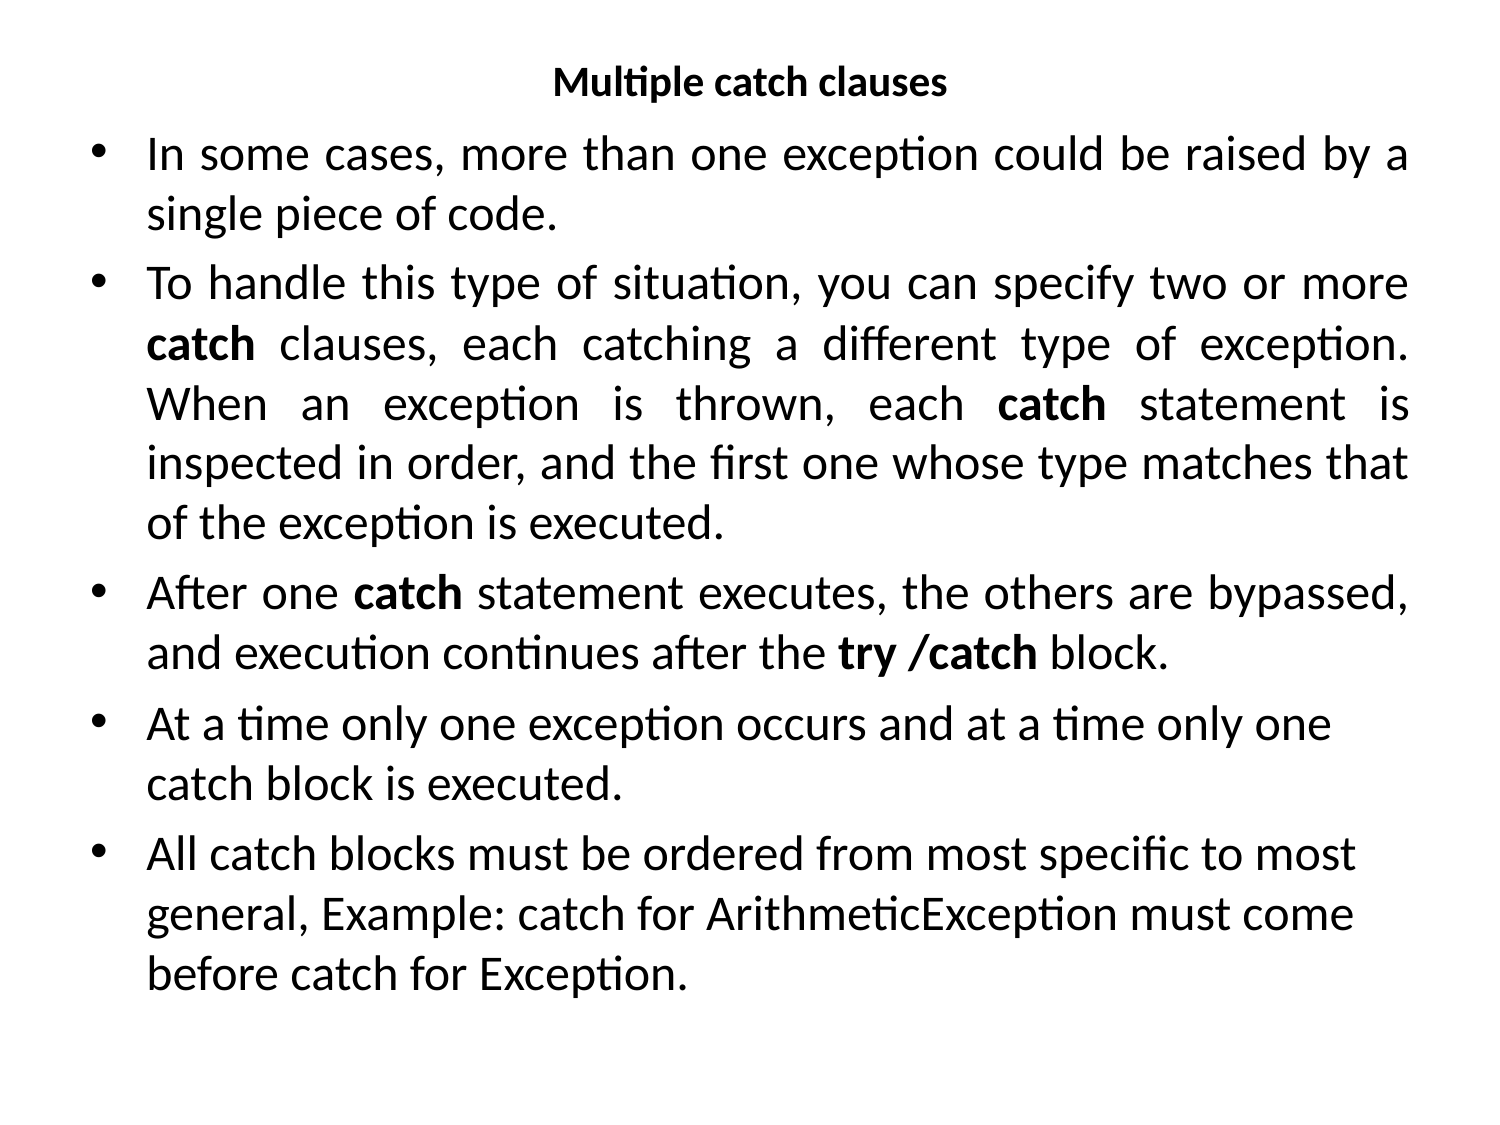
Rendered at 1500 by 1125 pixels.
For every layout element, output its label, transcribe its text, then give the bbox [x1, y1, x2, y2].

list In some cases, more than one exception could be raised by a single piece of code. To handle this type of situation, you can specify two or more catch clauses, each catching a different type of exception. When an exception is thrown, each catch statement is inspected in order, and the first one whose type matches that of the exception is executed. After one catch statement executes, the others are bypassed, and execution continues after the try /catch block. At a time only one exception occurs and at a time only one catch block is executed. All catch blocks must be ordered from most specific to most general, Example: catch for ArithmeticException must come before catch for Exception. [75, 112, 1425, 1075]
title Multiple catch clauses [75, 45, 1425, 112]
